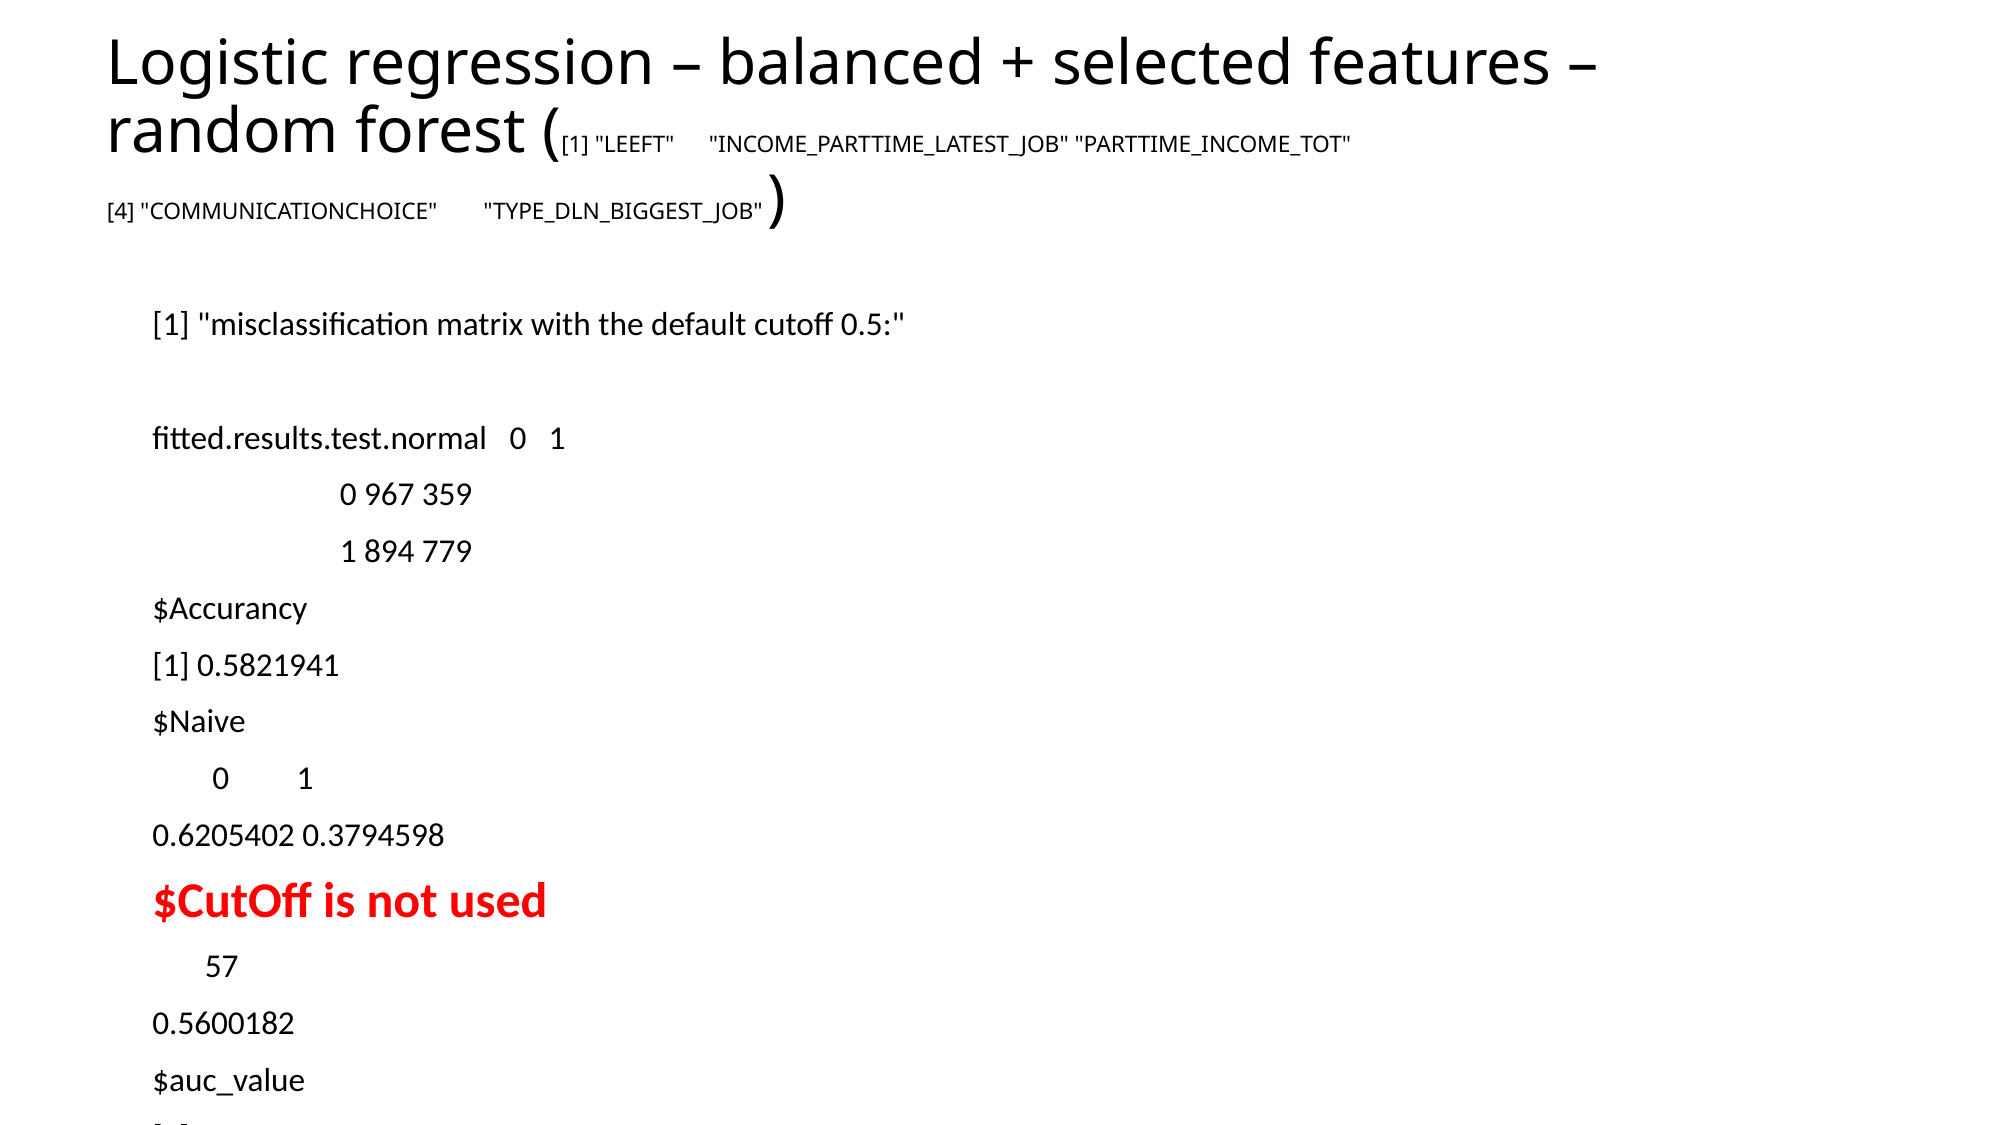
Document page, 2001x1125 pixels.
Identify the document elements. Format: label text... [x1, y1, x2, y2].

list [1] "misclassification matrix with the default cutoff 0.5:" fitted.results.test.normal 0 1 0 967 359 1 894 779 $Accurancy [1] 0.5821941 $Naive 0 1 0.6205402 0.3794598 $CutOff is not used 57 0.5600182 $auc_value [1] 0.6231 [137, 299, 1863, 1014]
title Logistic regression – balanced + selected features –random forest ([1] "LEEFT" "INCOME_PARTTIME_LATEST_JOB" "PARTTIME_INCOME_TOT" [4] "COMMUNICATIONCHOICE" "TYPE_DLN_BIGGEST_JOB" ) [91, 23, 1817, 241]
